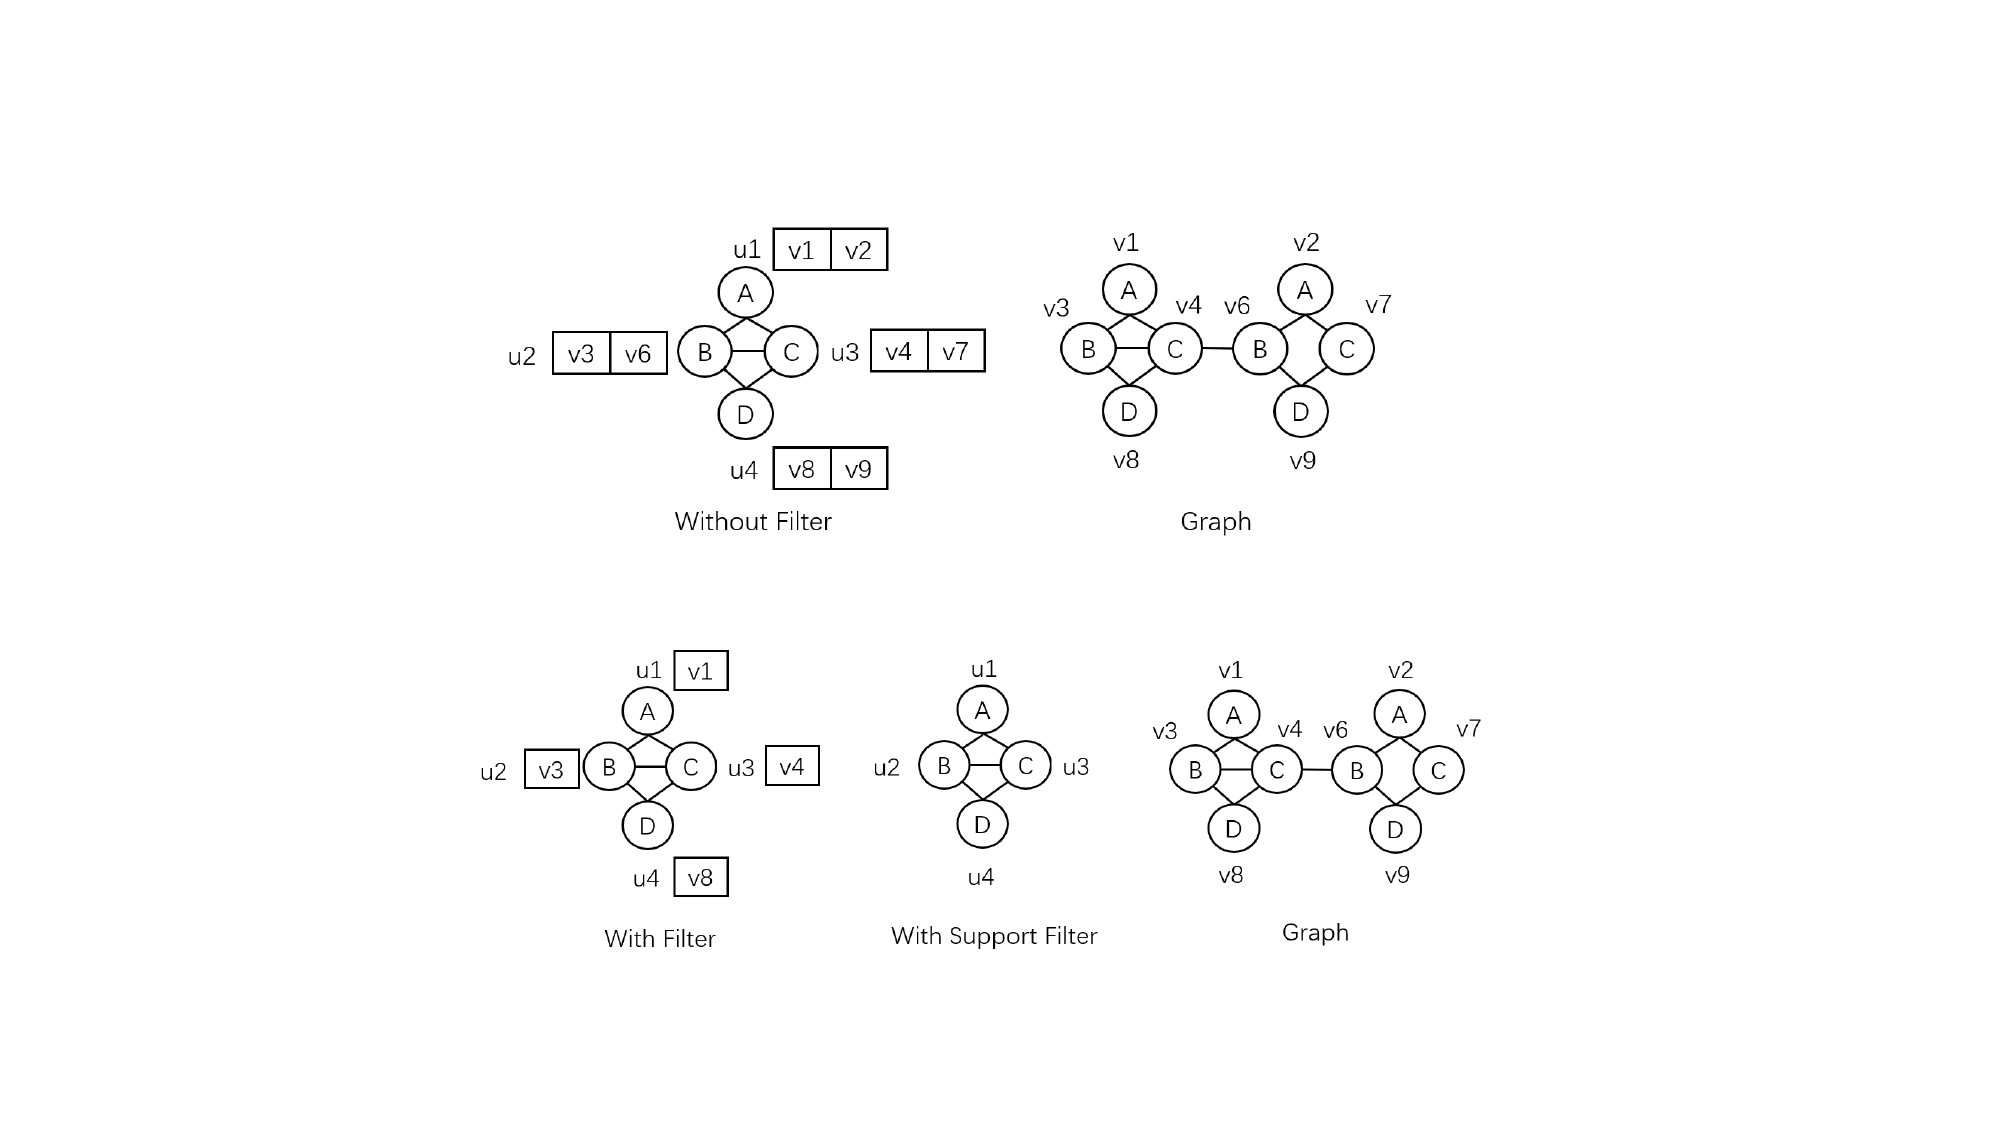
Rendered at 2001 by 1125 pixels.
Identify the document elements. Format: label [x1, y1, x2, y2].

list [479, 178, 1520, 563]
picture [461, 611, 1539, 992]
